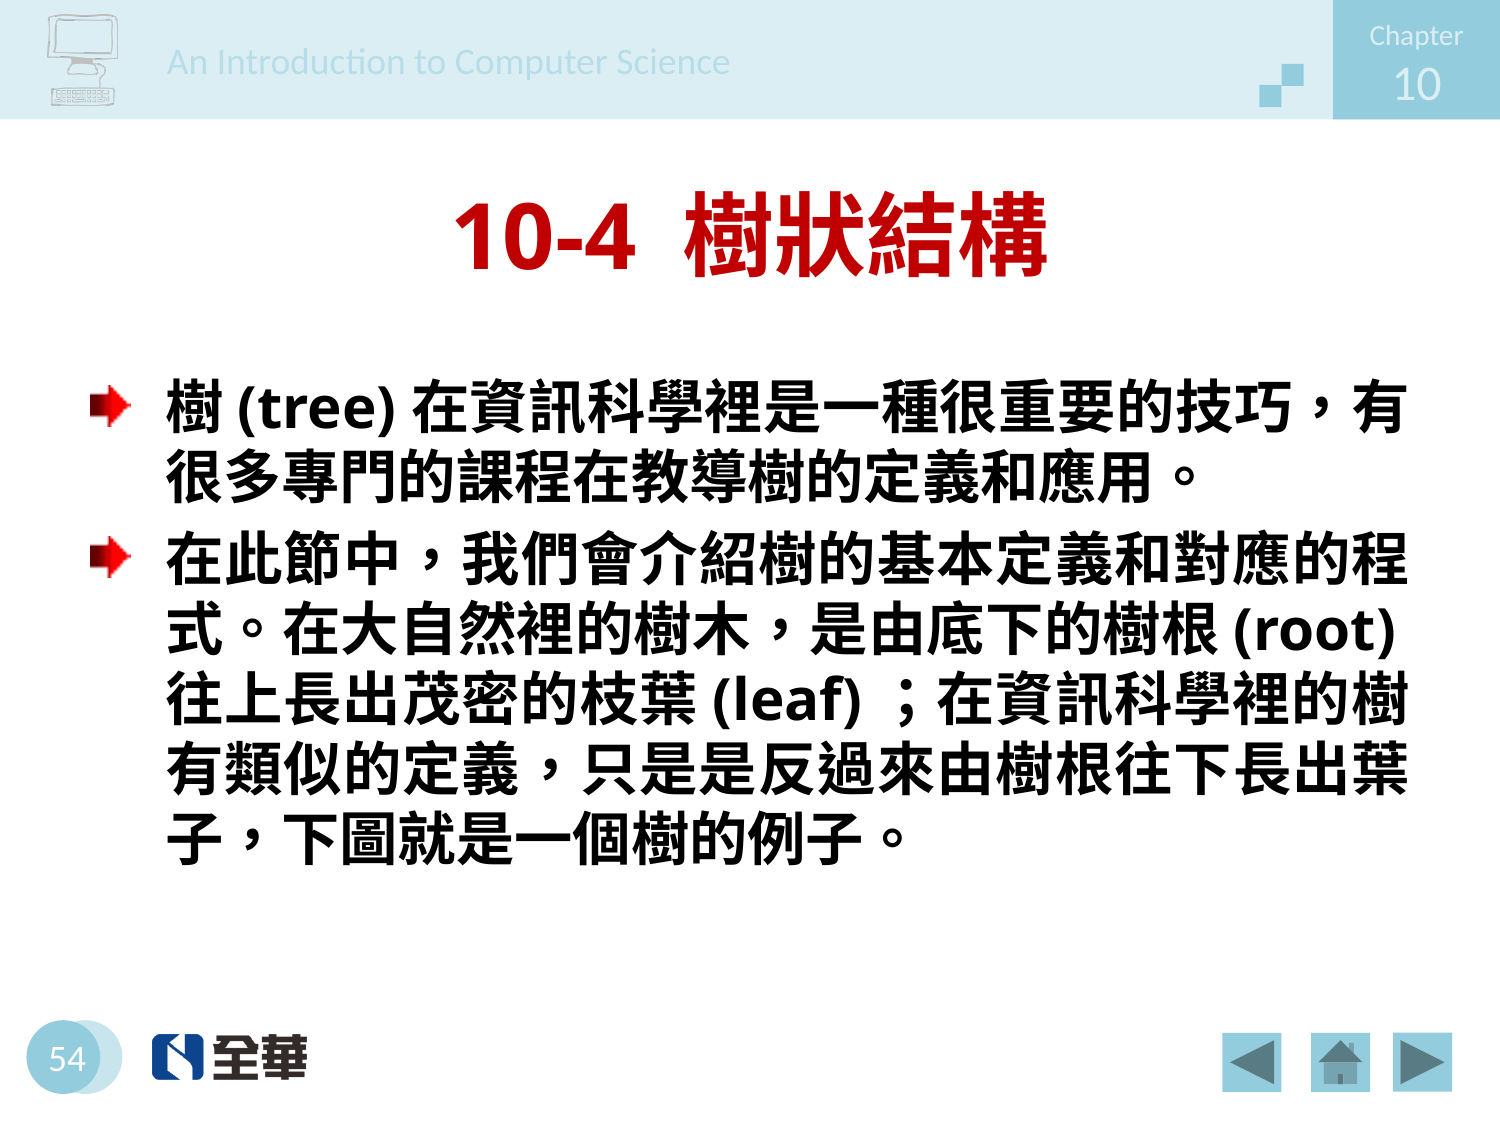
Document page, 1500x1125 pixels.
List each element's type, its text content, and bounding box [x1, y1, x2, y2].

picture [90, 385, 131, 427]
picture [47, 14, 118, 106]
title 10-4 樹狀結構 [75, 138, 1425, 327]
list 樹(tree)在資訊科學裡是一種很重要的技巧，有很多專門的課程在教導樹的定義和應用。 在此節中，我們會介紹樹的基本定義和對應的程式。在大自然裡的樹木，是由底下的樹根(root)往上長出茂密的枝葉(leaf)；在資訊科學裡的樹有類似的定義，只是是反過來由樹根往下長出葉子，下圖就是一個樹的例子。 [75, 363, 1425, 1005]
picture [90, 536, 131, 578]
picture [152, 1034, 307, 1080]
